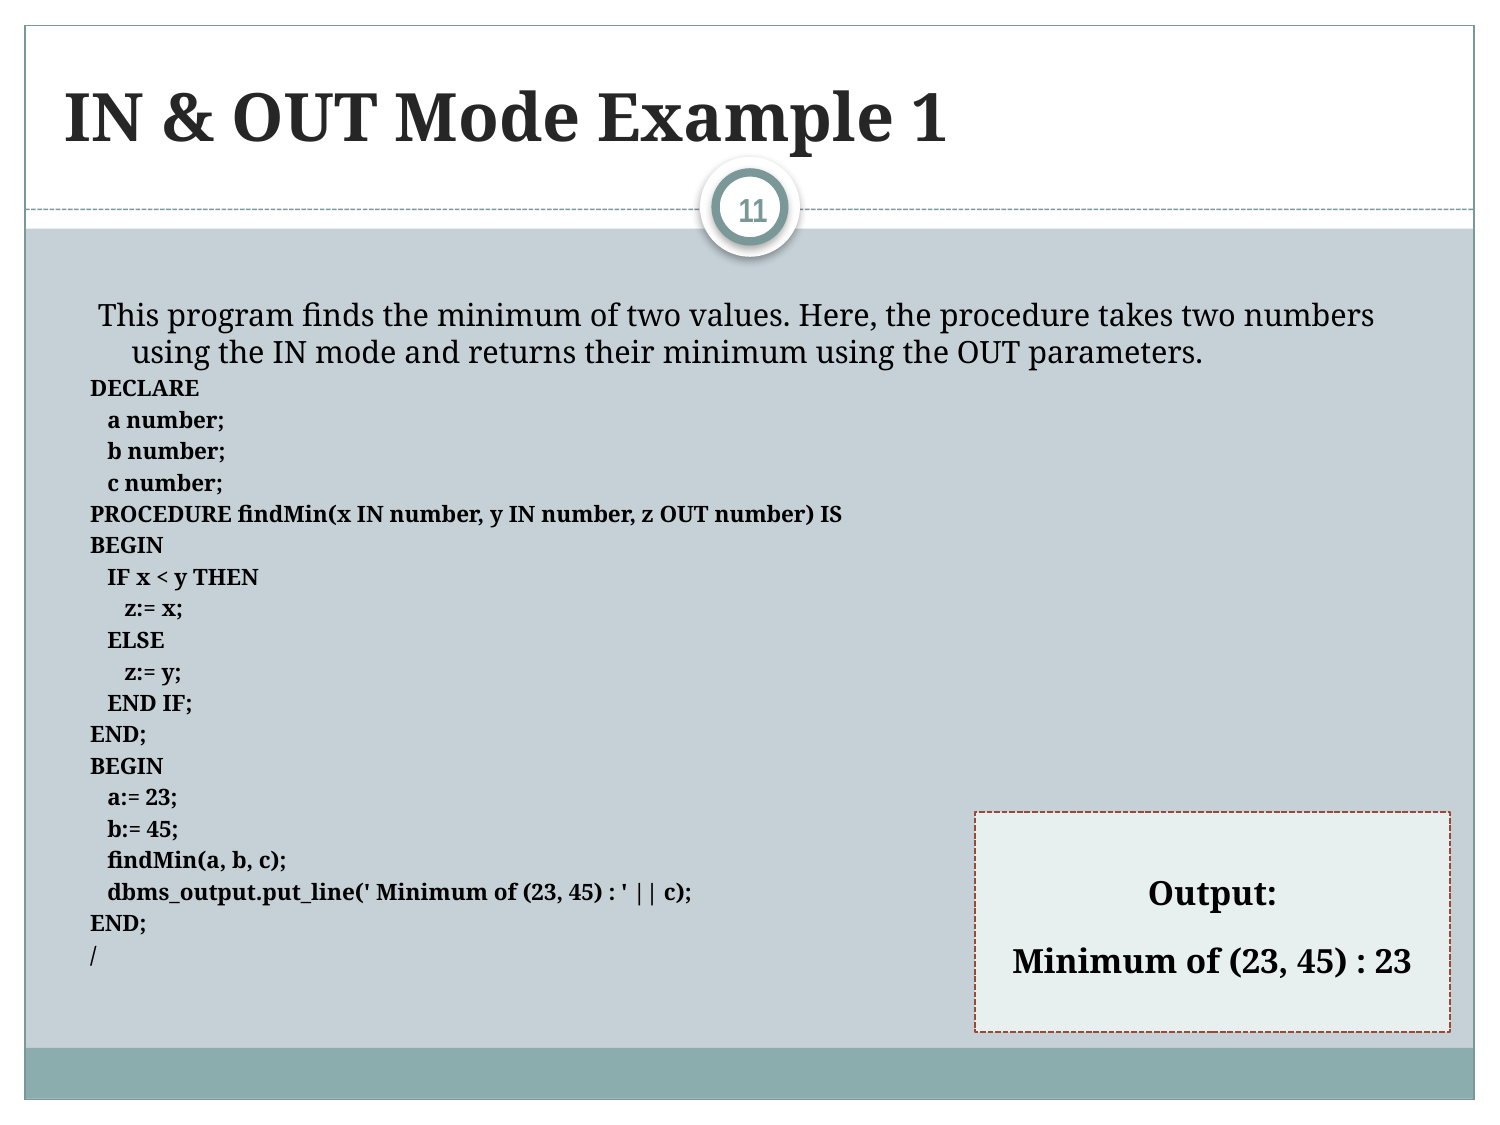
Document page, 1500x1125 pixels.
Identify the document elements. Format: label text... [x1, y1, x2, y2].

list This program finds the minimum of two values. Here, the procedure takes two numbers using the IN mode and returns their minimum using the OUT parameters. DECLARE a number; b number; c number; PROCEDURE findMin(x IN number, y IN number, z OUT number) IS BEGIN IF x < y THEN z:= x; ELSE z:= y; END IF; END; BEGIN a:= 23; b:= 45; findMin(a, b, c); dbms_output.put_line(' Minimum of (23, 45) : ' || c); END; / [74, 262, 1426, 988]
title IN & OUT Mode Example 1 [49, 37, 1450, 163]
text_box Output: Minimum of (23, 45) : 23 [974, 811, 1451, 1033]
slide_number 11 [715, 168, 791, 241]
